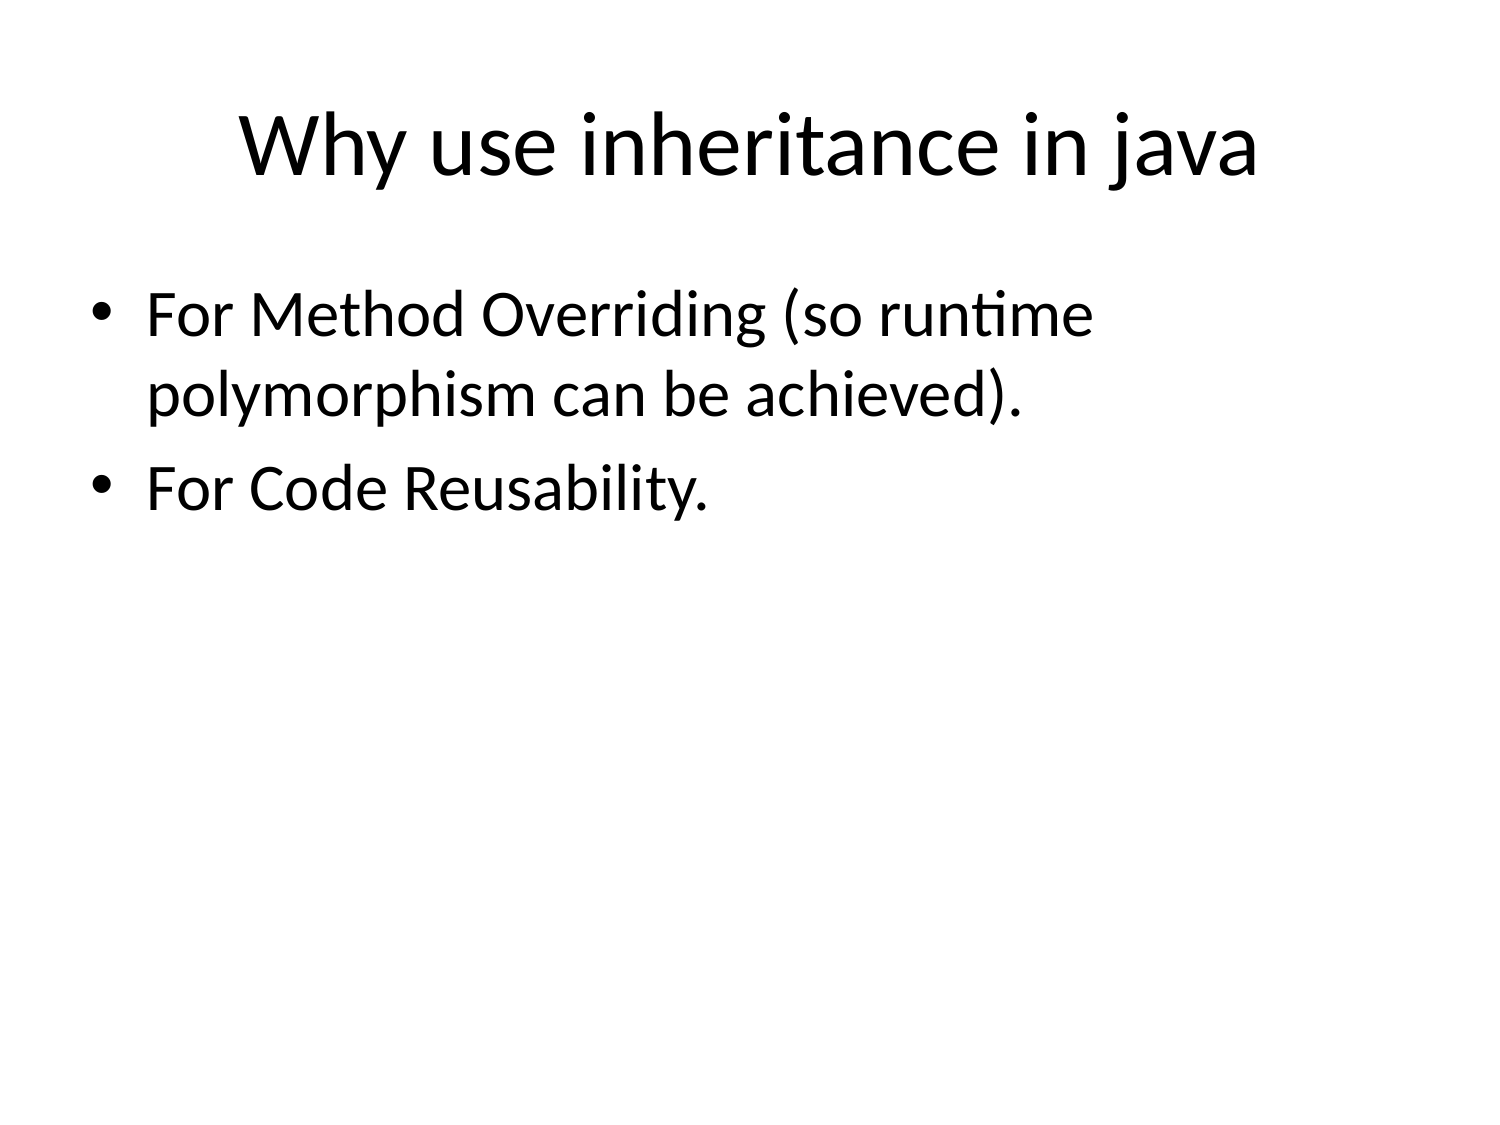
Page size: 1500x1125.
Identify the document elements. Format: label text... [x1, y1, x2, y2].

list For Method Overriding (so runtime polymorphism can be achieved). For Code Reusability. [75, 262, 1425, 1005]
title Why use inheritance in java [75, 45, 1425, 233]
